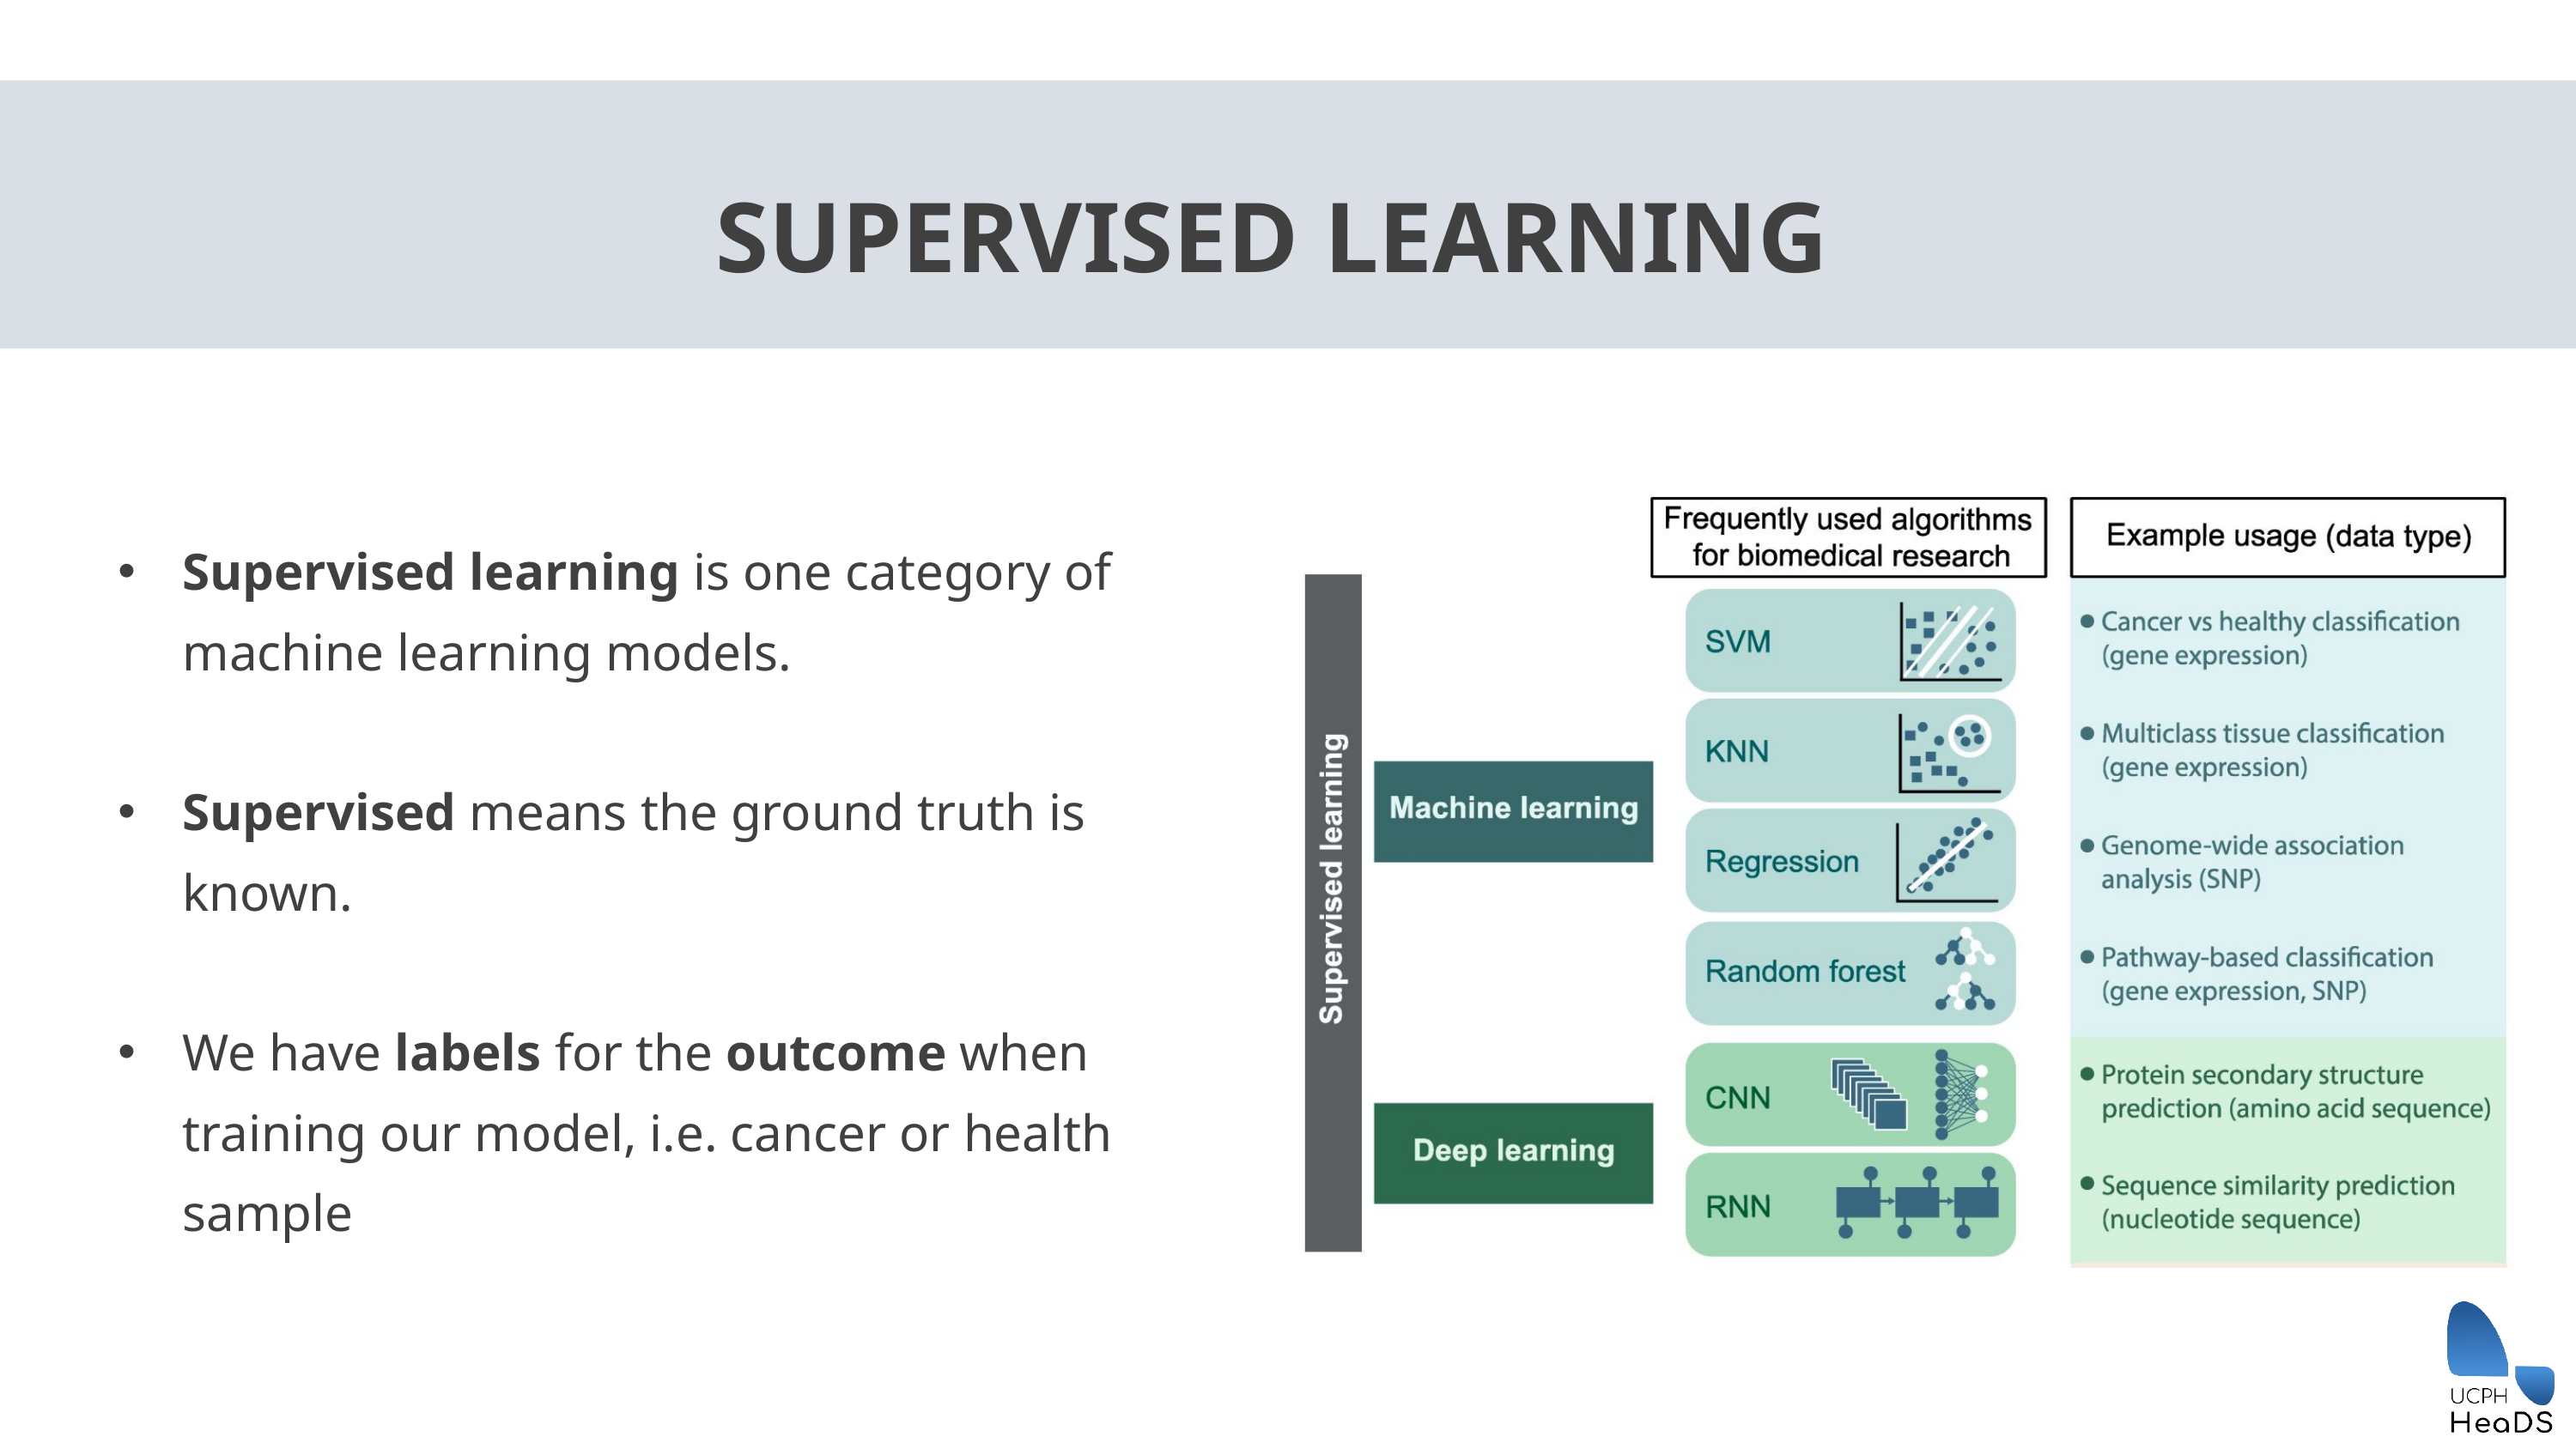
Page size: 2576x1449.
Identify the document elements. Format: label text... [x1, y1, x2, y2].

text_box Supervised learning is one category of machine learning models. Supervised means the ground truth is known. We have labels for the outcome when training our model, i.e. cancer or health sample [118, 520, 1202, 1322]
picture [2446, 1301, 2555, 1433]
text_box SUPERVISED LEARNING [461, 152, 2082, 292]
text_box [0, 80, 2576, 349]
picture [1287, 476, 2528, 1268]
